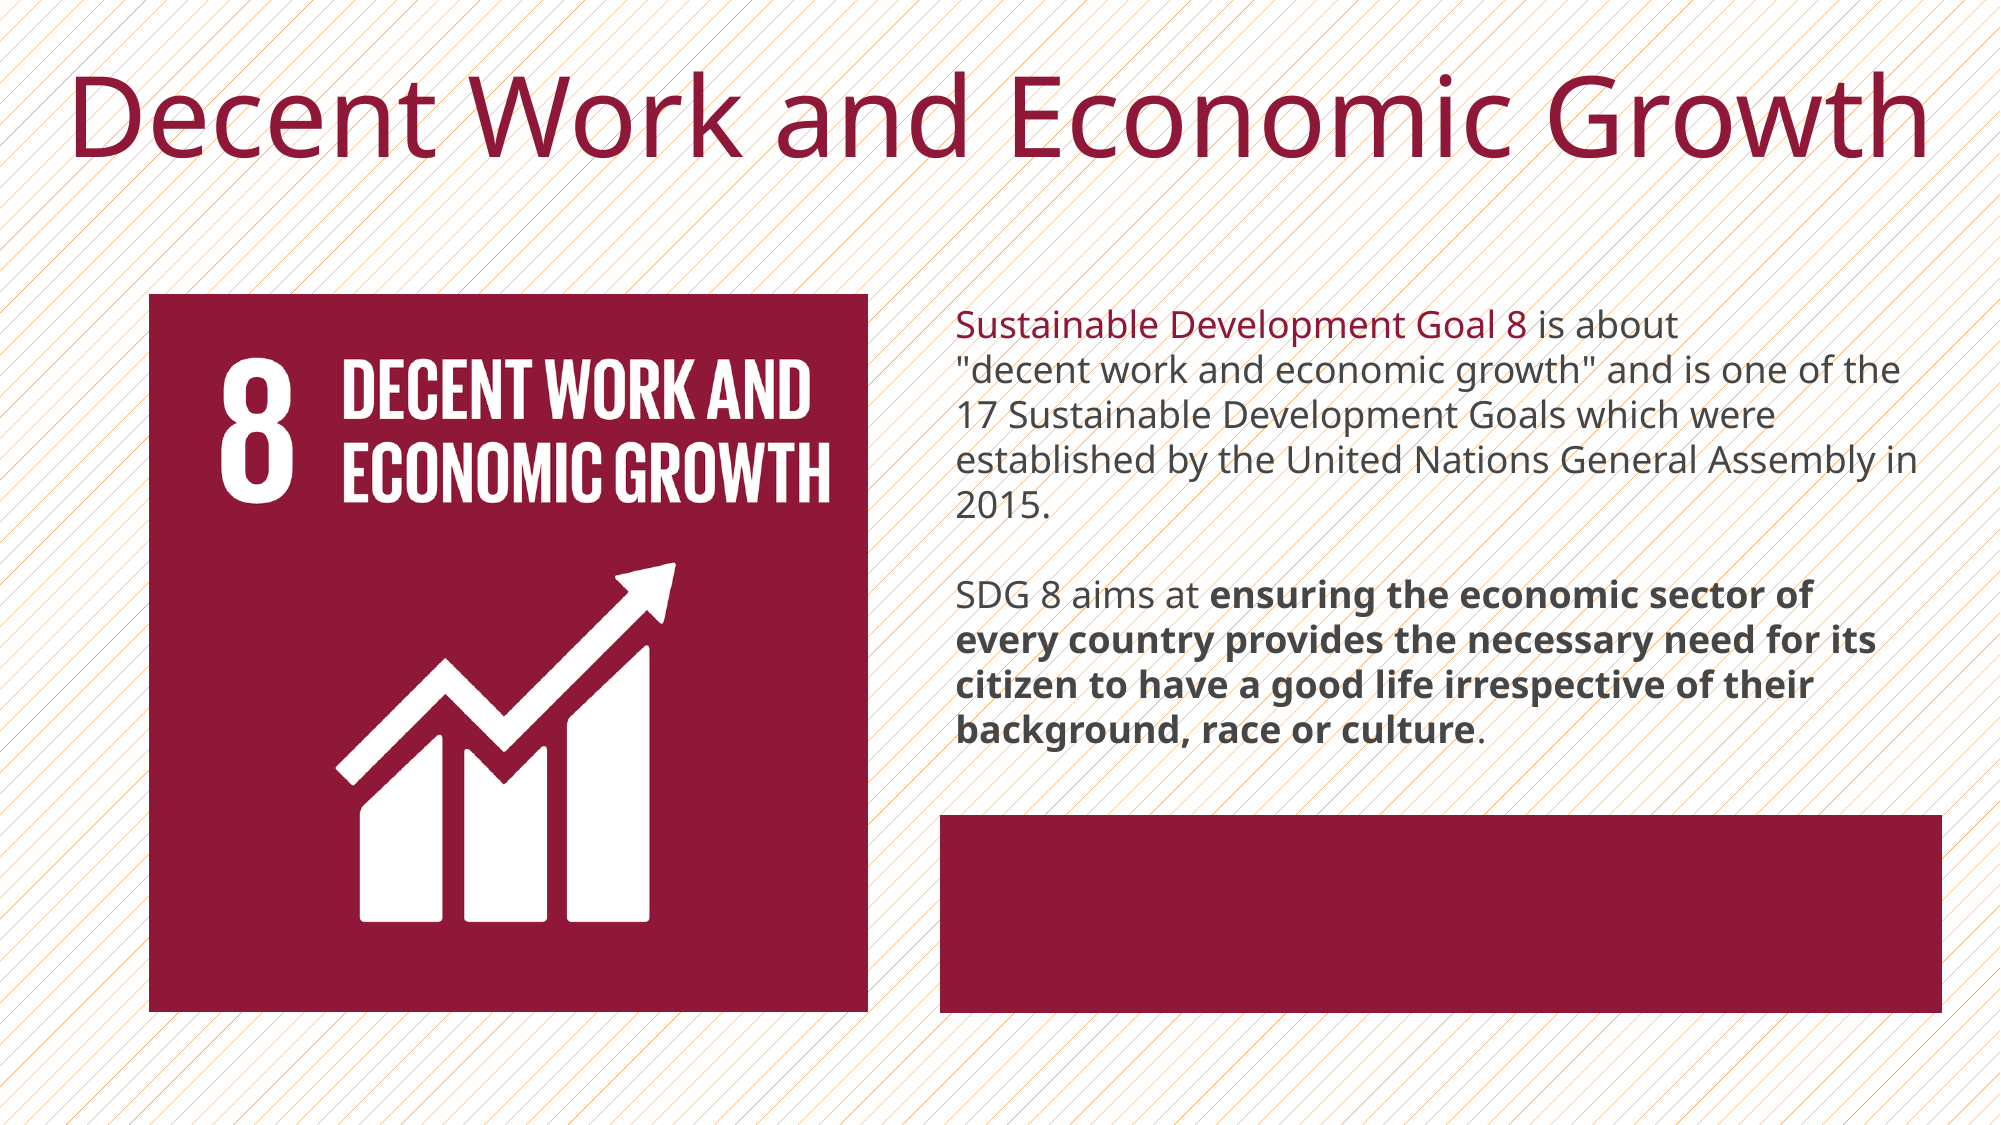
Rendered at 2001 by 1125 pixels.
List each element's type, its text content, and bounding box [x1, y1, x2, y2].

picture [149, 294, 868, 1013]
text_box Sustainable Development Goal 8 is about "decent work and economic growth" and is one of the 17 Sustainable Development Goals which were established by the United Nations General Assembly in 2015. SDG 8 aims at ensuring the economic sector of every country provides the necessary need for its citizen to have a good life irrespective of their background, race or culture. [940, 294, 1942, 759]
text_box Decent Work and Economic Growth [0, 37, 2000, 188]
text_box [940, 815, 1942, 1013]
